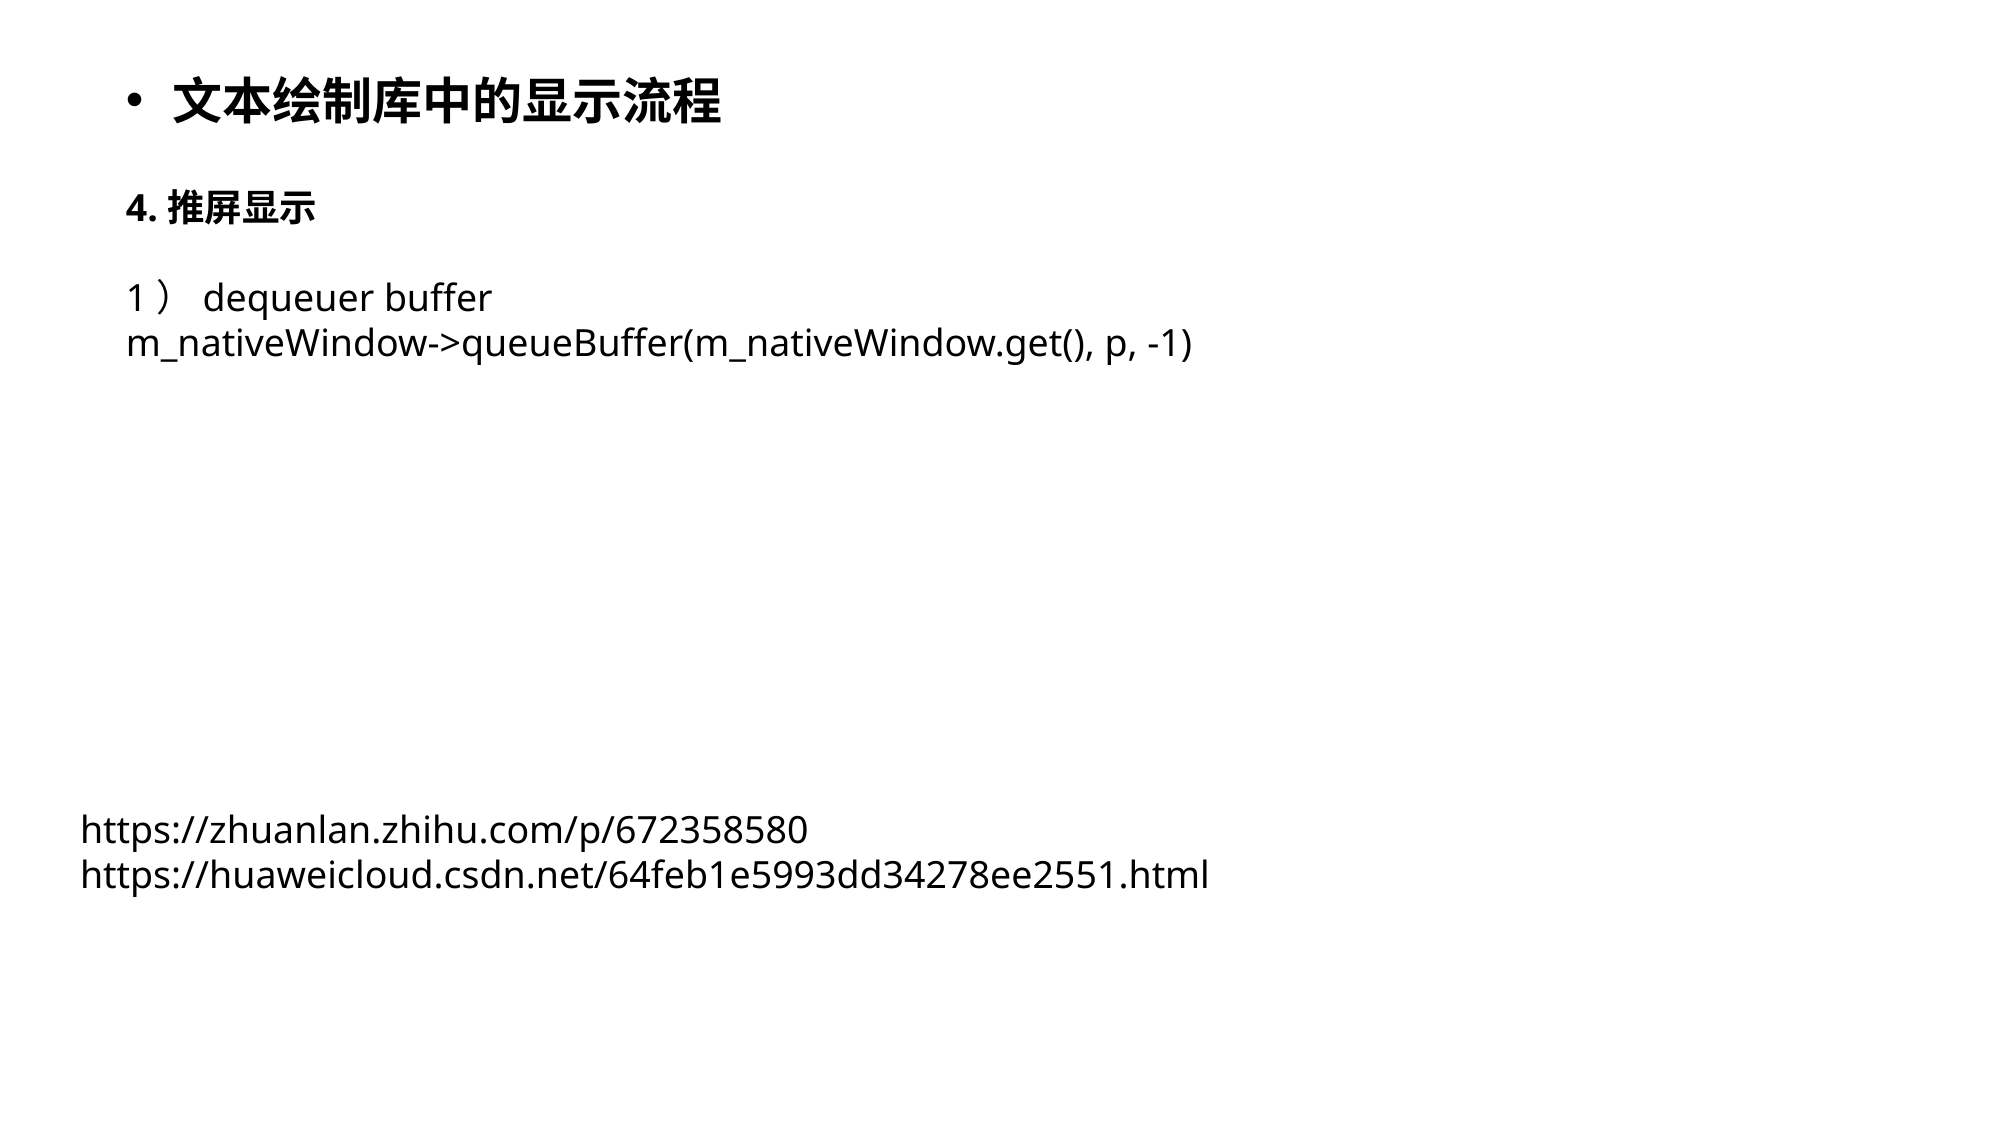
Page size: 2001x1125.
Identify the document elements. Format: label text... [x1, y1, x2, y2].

text_box 文本绘制库中的显示流程 [111, 61, 753, 137]
text_box https://zhuanlan.zhihu.com/p/672358580 https://huaweicloud.csdn.net/64feb1e5993dd34278ee2551.html [65, 798, 1226, 904]
text_box 4.推屏显示 1）dequeuer buffer m_nativeWindow->queueBuffer(m_nativeWindow.get(), p, -1) [111, 176, 1770, 371]
